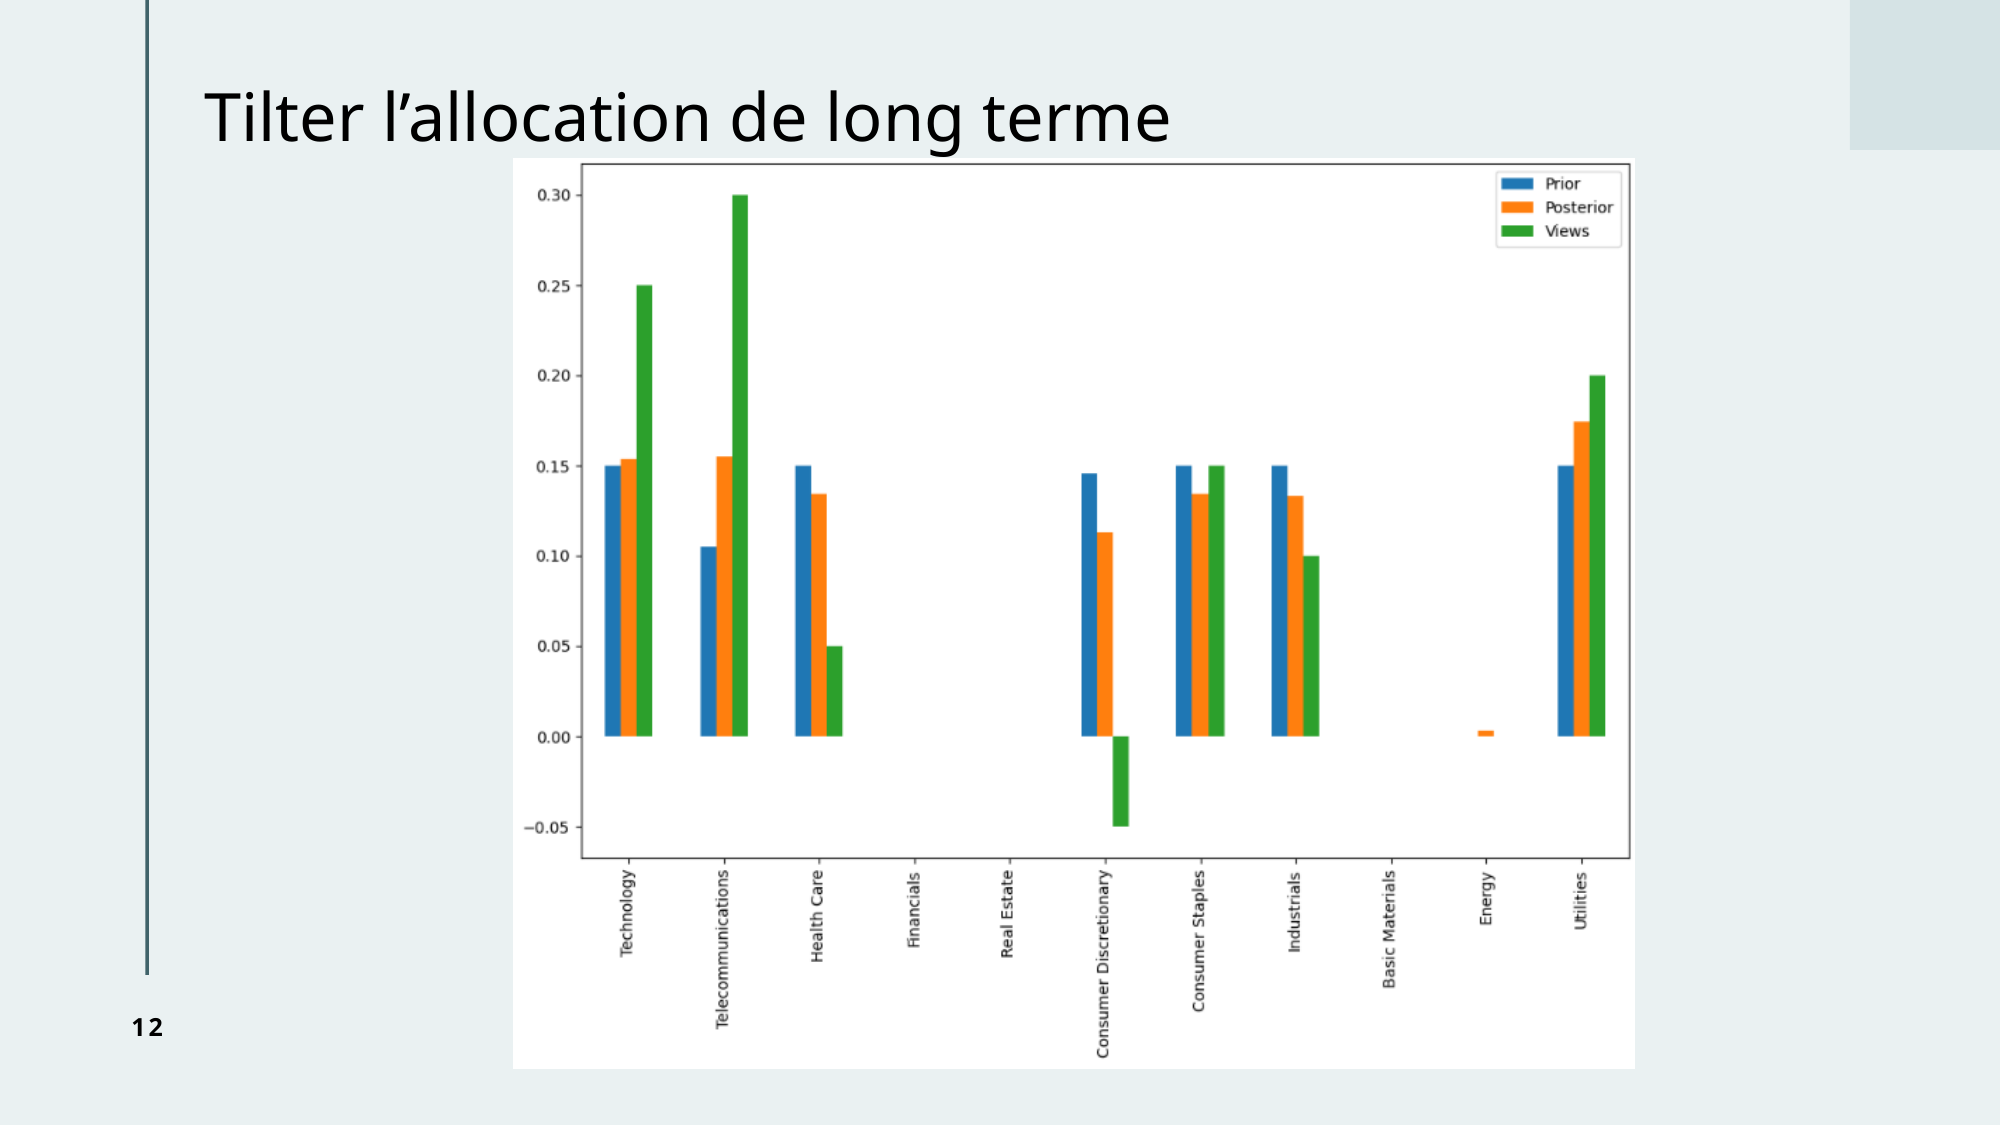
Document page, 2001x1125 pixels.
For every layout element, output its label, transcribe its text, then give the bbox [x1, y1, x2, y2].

title Tilter l’allocation de long terme [204, 56, 1712, 183]
picture [513, 158, 1635, 1069]
slide_number 12 [67, 975, 227, 1082]
